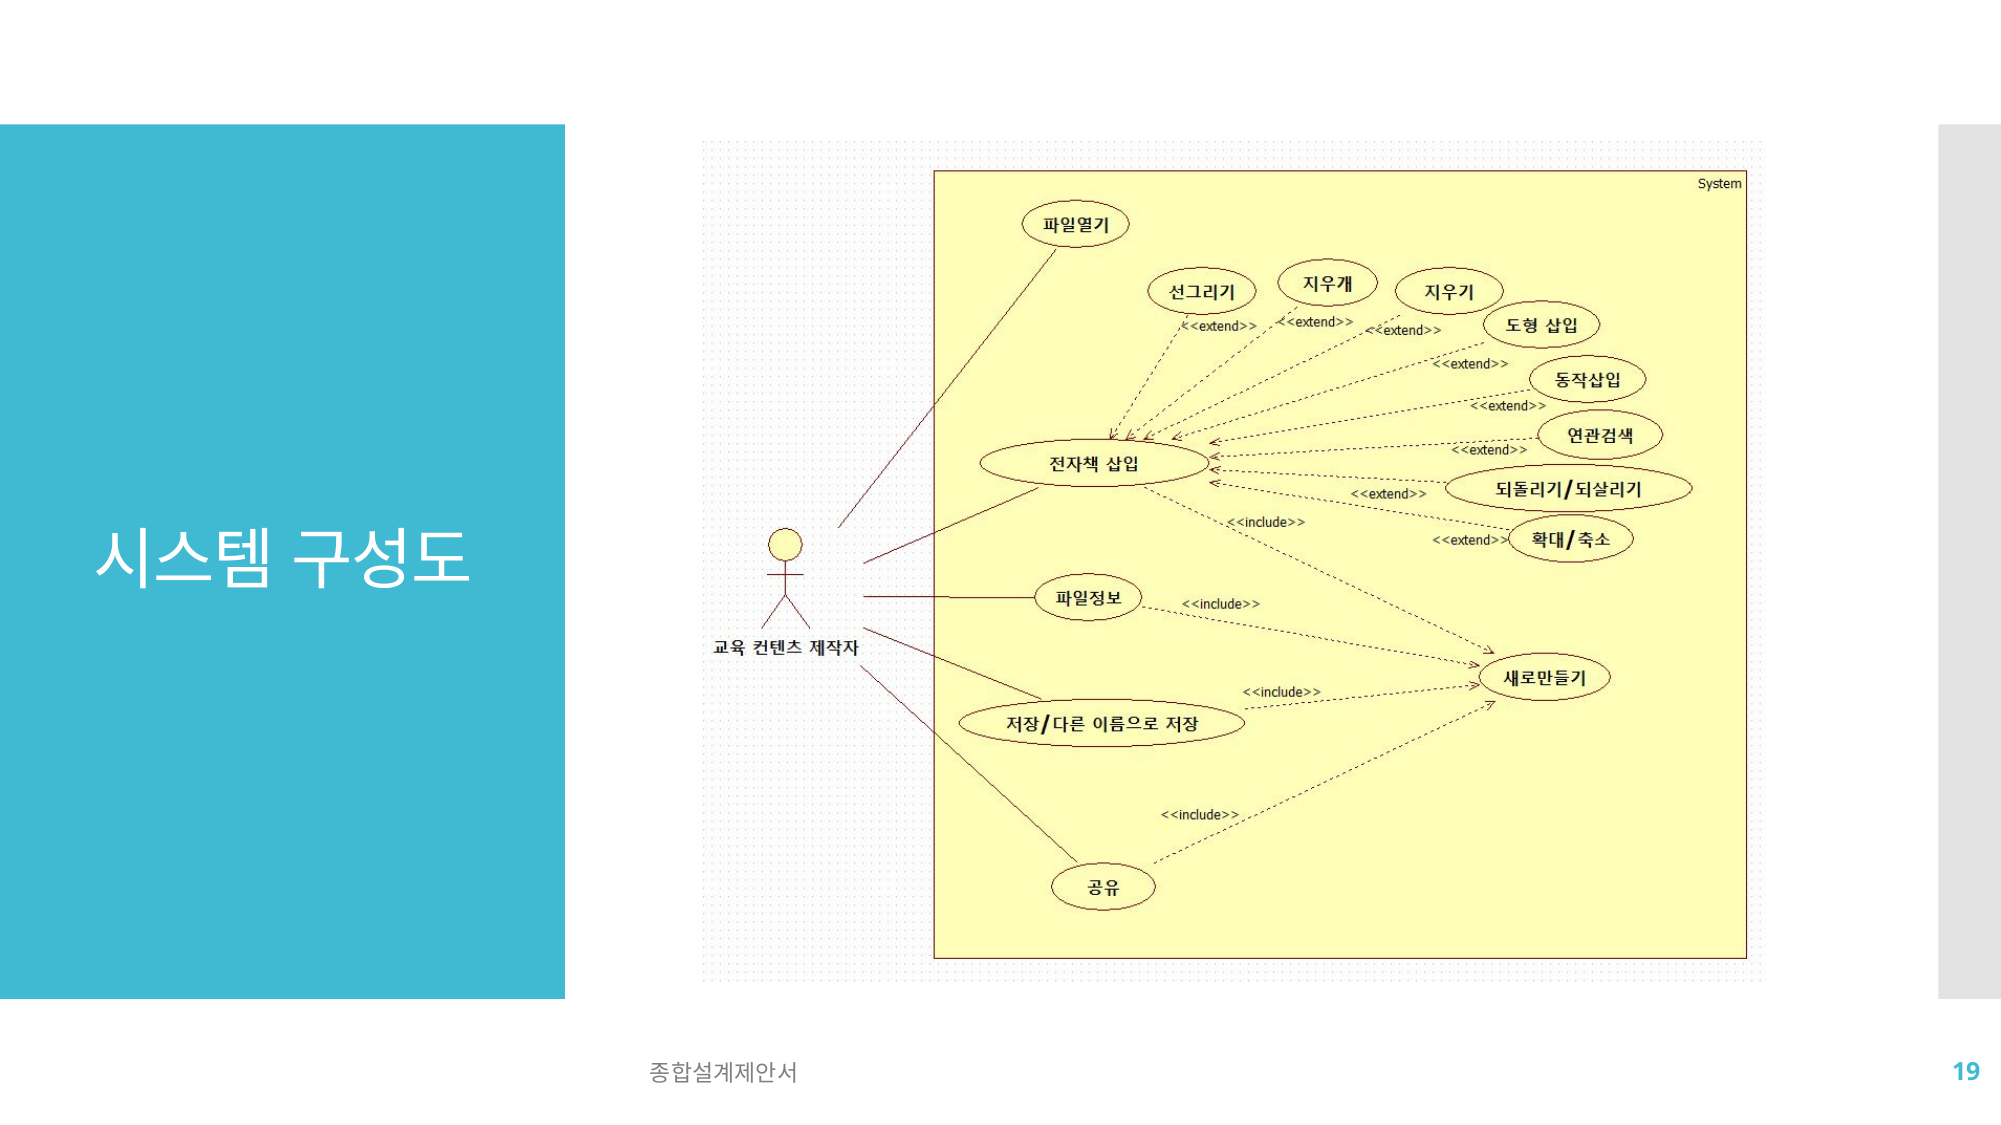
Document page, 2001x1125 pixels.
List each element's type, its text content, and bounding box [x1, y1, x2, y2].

title 시스템 구성도 [41, 184, 525, 940]
slide_number 19 [1744, 1042, 1996, 1103]
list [702, 141, 1767, 982]
footer 종합설계제안서 [634, 1042, 1605, 1103]
